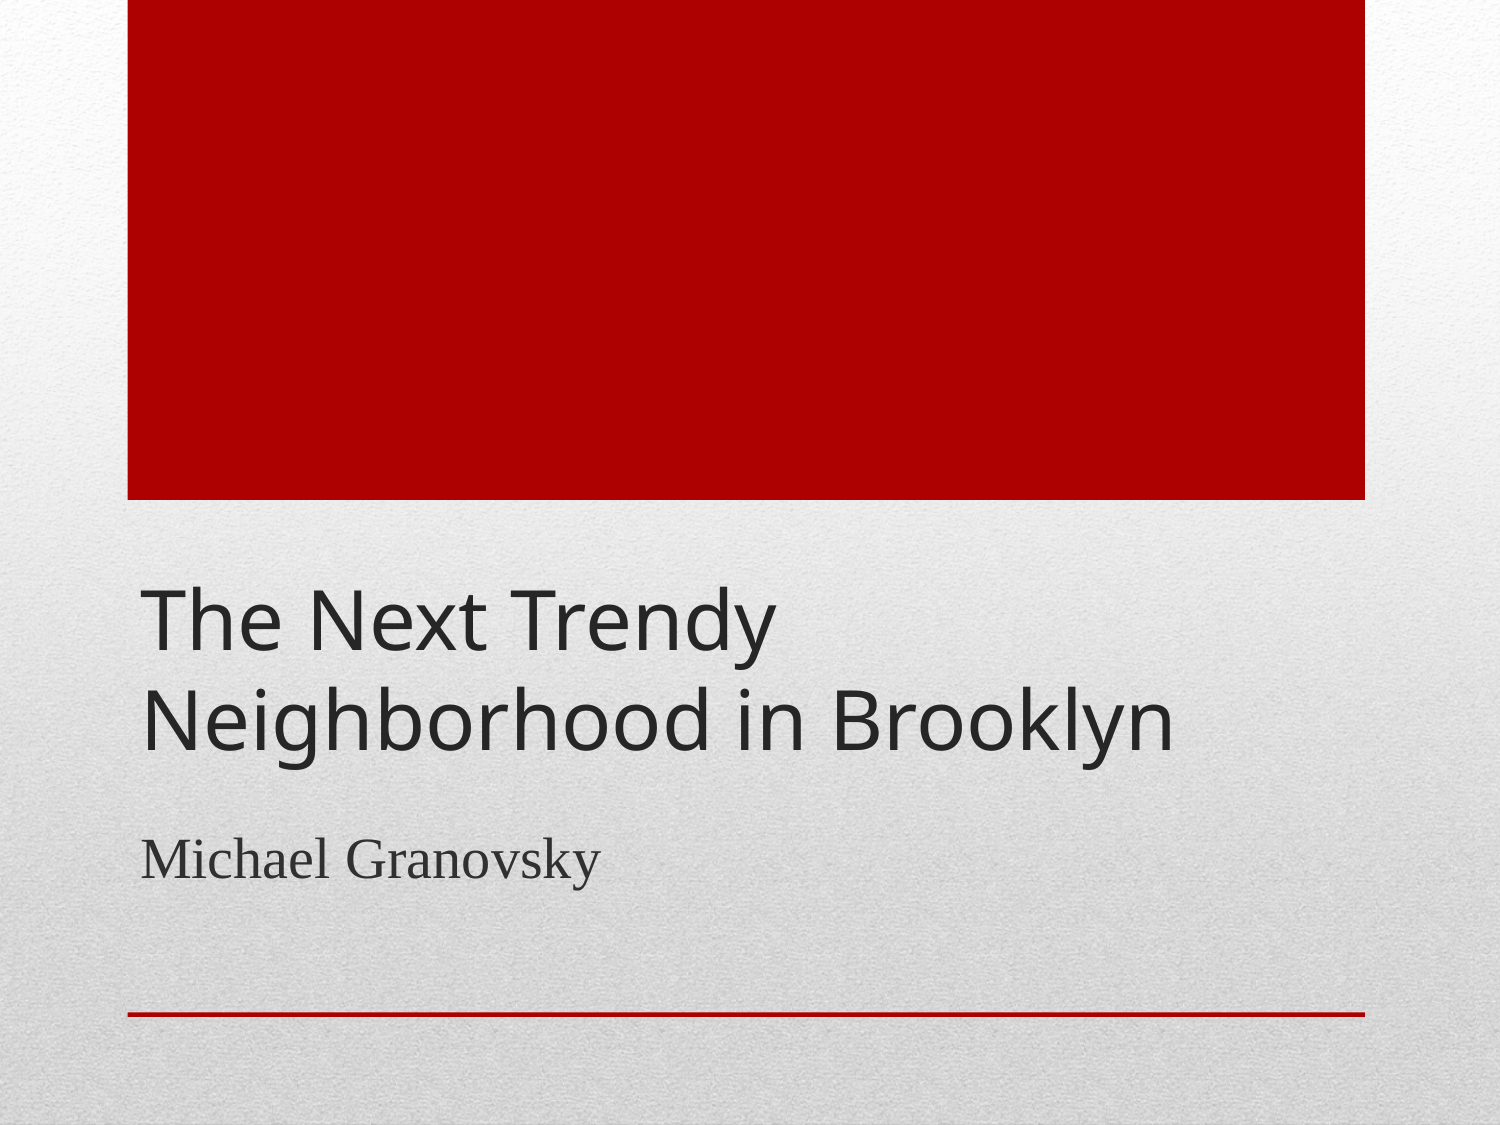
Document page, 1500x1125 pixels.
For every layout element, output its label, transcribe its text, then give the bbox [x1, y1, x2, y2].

subtitle Michael Granovsky [125, 812, 1250, 975]
title The Next Trendy Neighborhood in Brooklyn [125, 525, 1363, 775]
